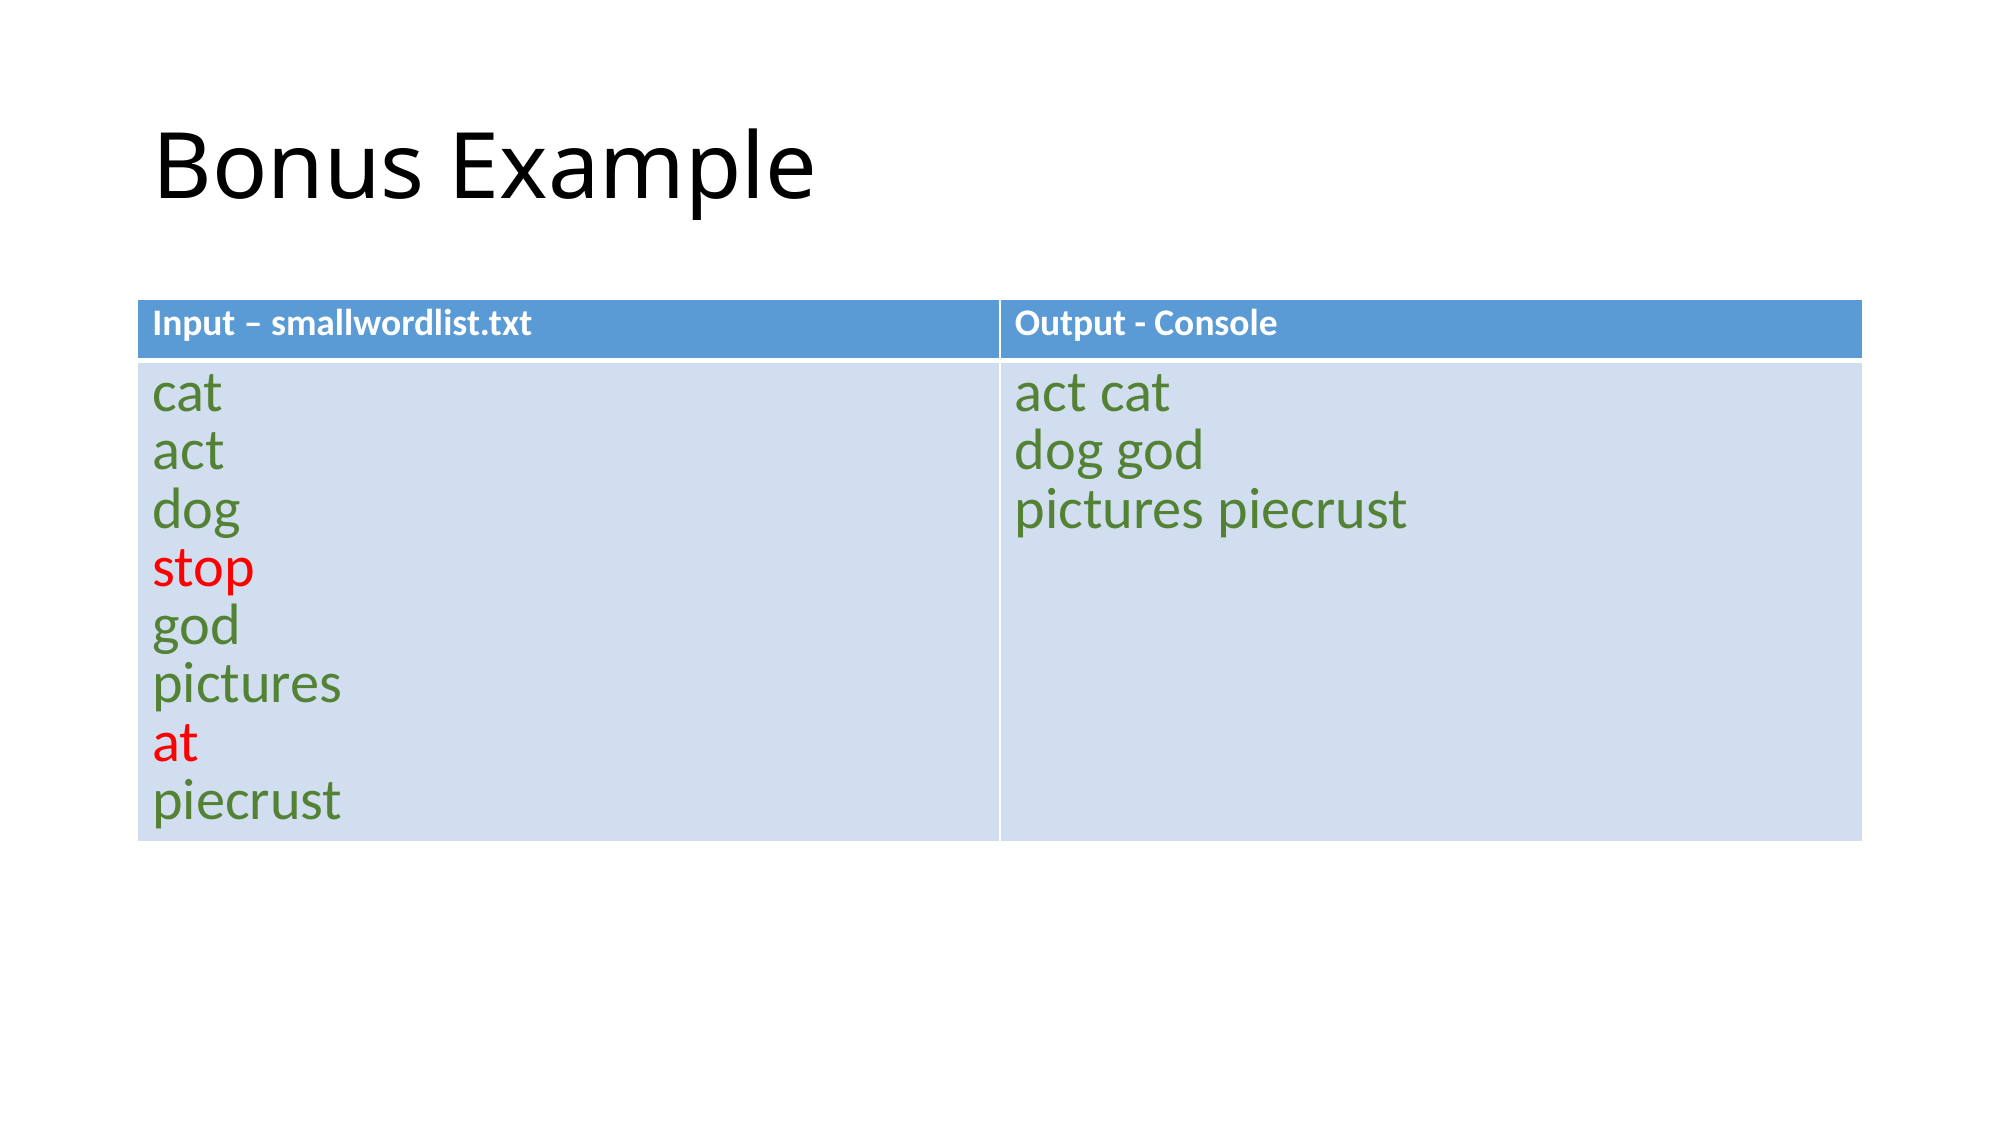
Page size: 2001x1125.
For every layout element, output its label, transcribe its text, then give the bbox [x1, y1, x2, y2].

table_cell cat act dog stop god pictures at piecrust [138, 363, 999, 841]
table_header Input – smallwordlist.txt [138, 300, 999, 358]
table_header Output - Console [1001, 300, 1862, 358]
table_cell act cat dog god pictures piecrust [1001, 363, 1862, 841]
title Bonus Example [137, 59, 1863, 278]
